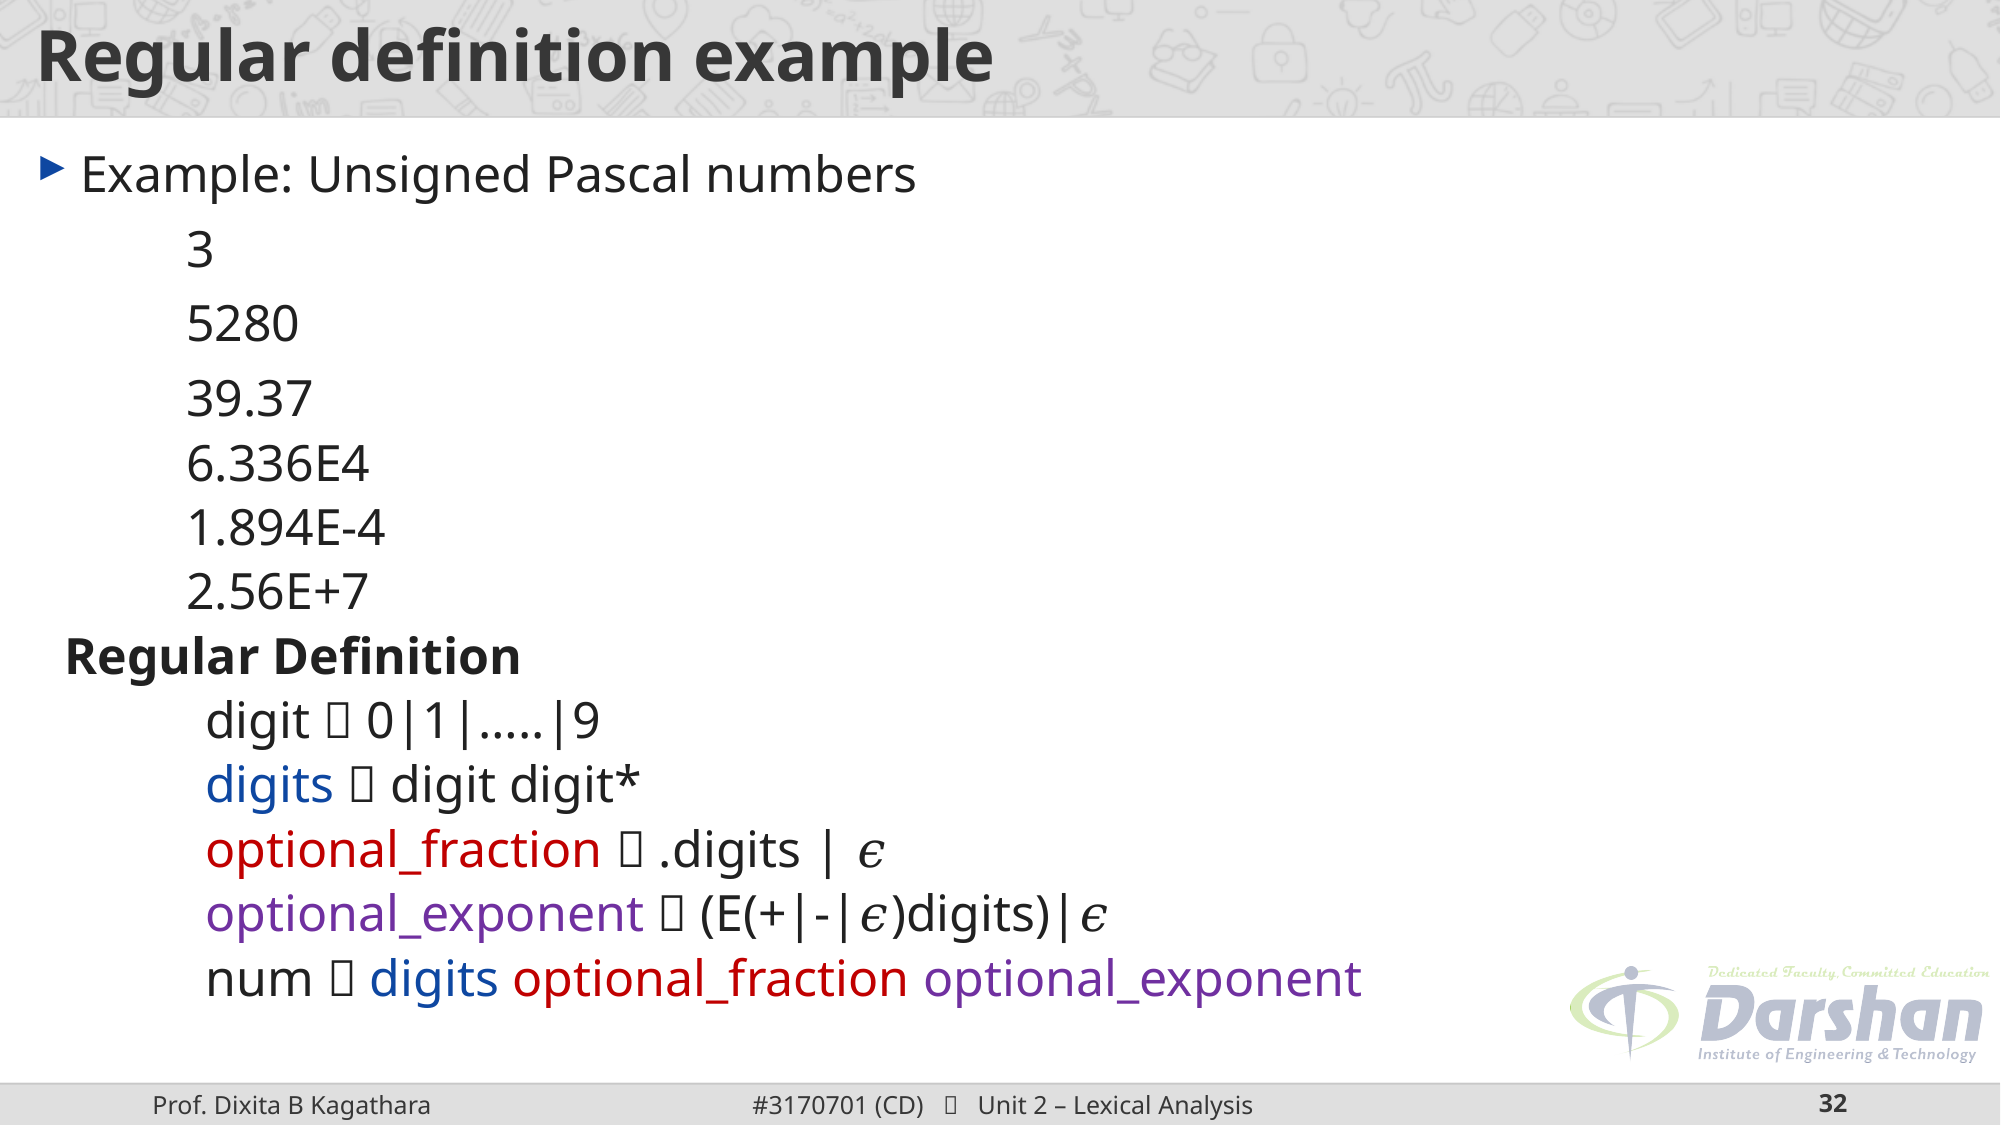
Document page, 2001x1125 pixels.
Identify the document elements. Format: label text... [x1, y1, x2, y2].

list Example: Unsigned Pascal numbers 3 5280 39.37 6.336E4 1.894E-4 2.56E+7 Regular Definition digit  0|1|…..|9 digits  digit digit* optional_fraction  .digits | 𝜖 optional_exponent  (E(+|-|𝜖)digits)|𝜖 num  digits optional_fraction optional_exponent [21, 141, 1979, 1059]
title Regular definition example [0, 0, 2000, 117]
text_box 2 [1570, 966, 1990, 1063]
